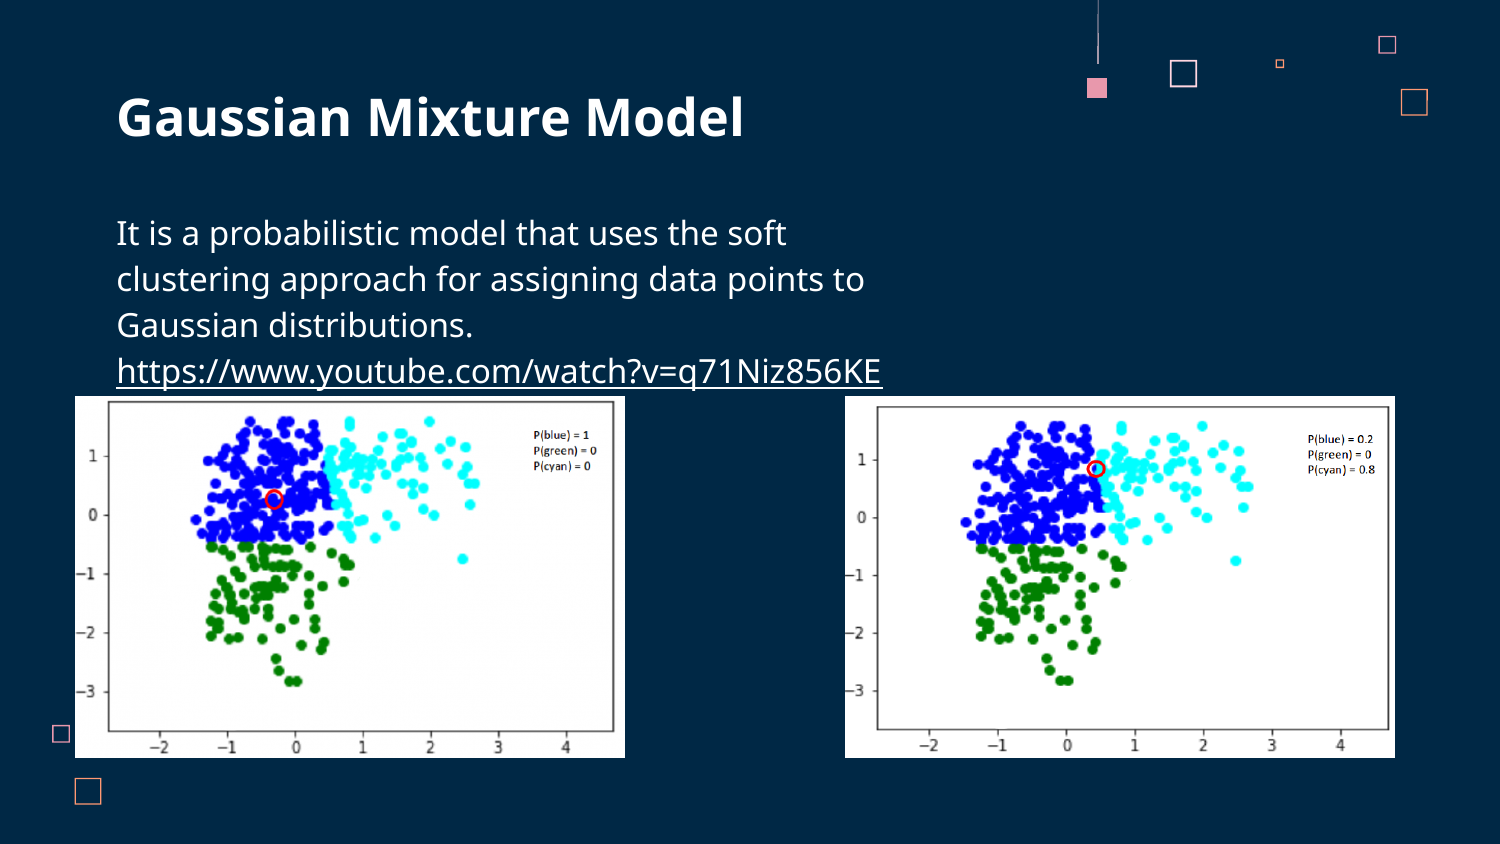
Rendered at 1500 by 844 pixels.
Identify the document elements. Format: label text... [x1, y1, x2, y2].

list It is a probabilistic model that uses the soft clustering approach for assigning data points to Gaussian distributions. https://www.youtube.com/watch?v=q71Niz856KE&ab_channel=Serrano.Academy [101, 191, 901, 758]
picture [75, 396, 626, 758]
picture [845, 396, 1395, 758]
title Gaussian Mixture Model [101, 67, 1148, 163]
